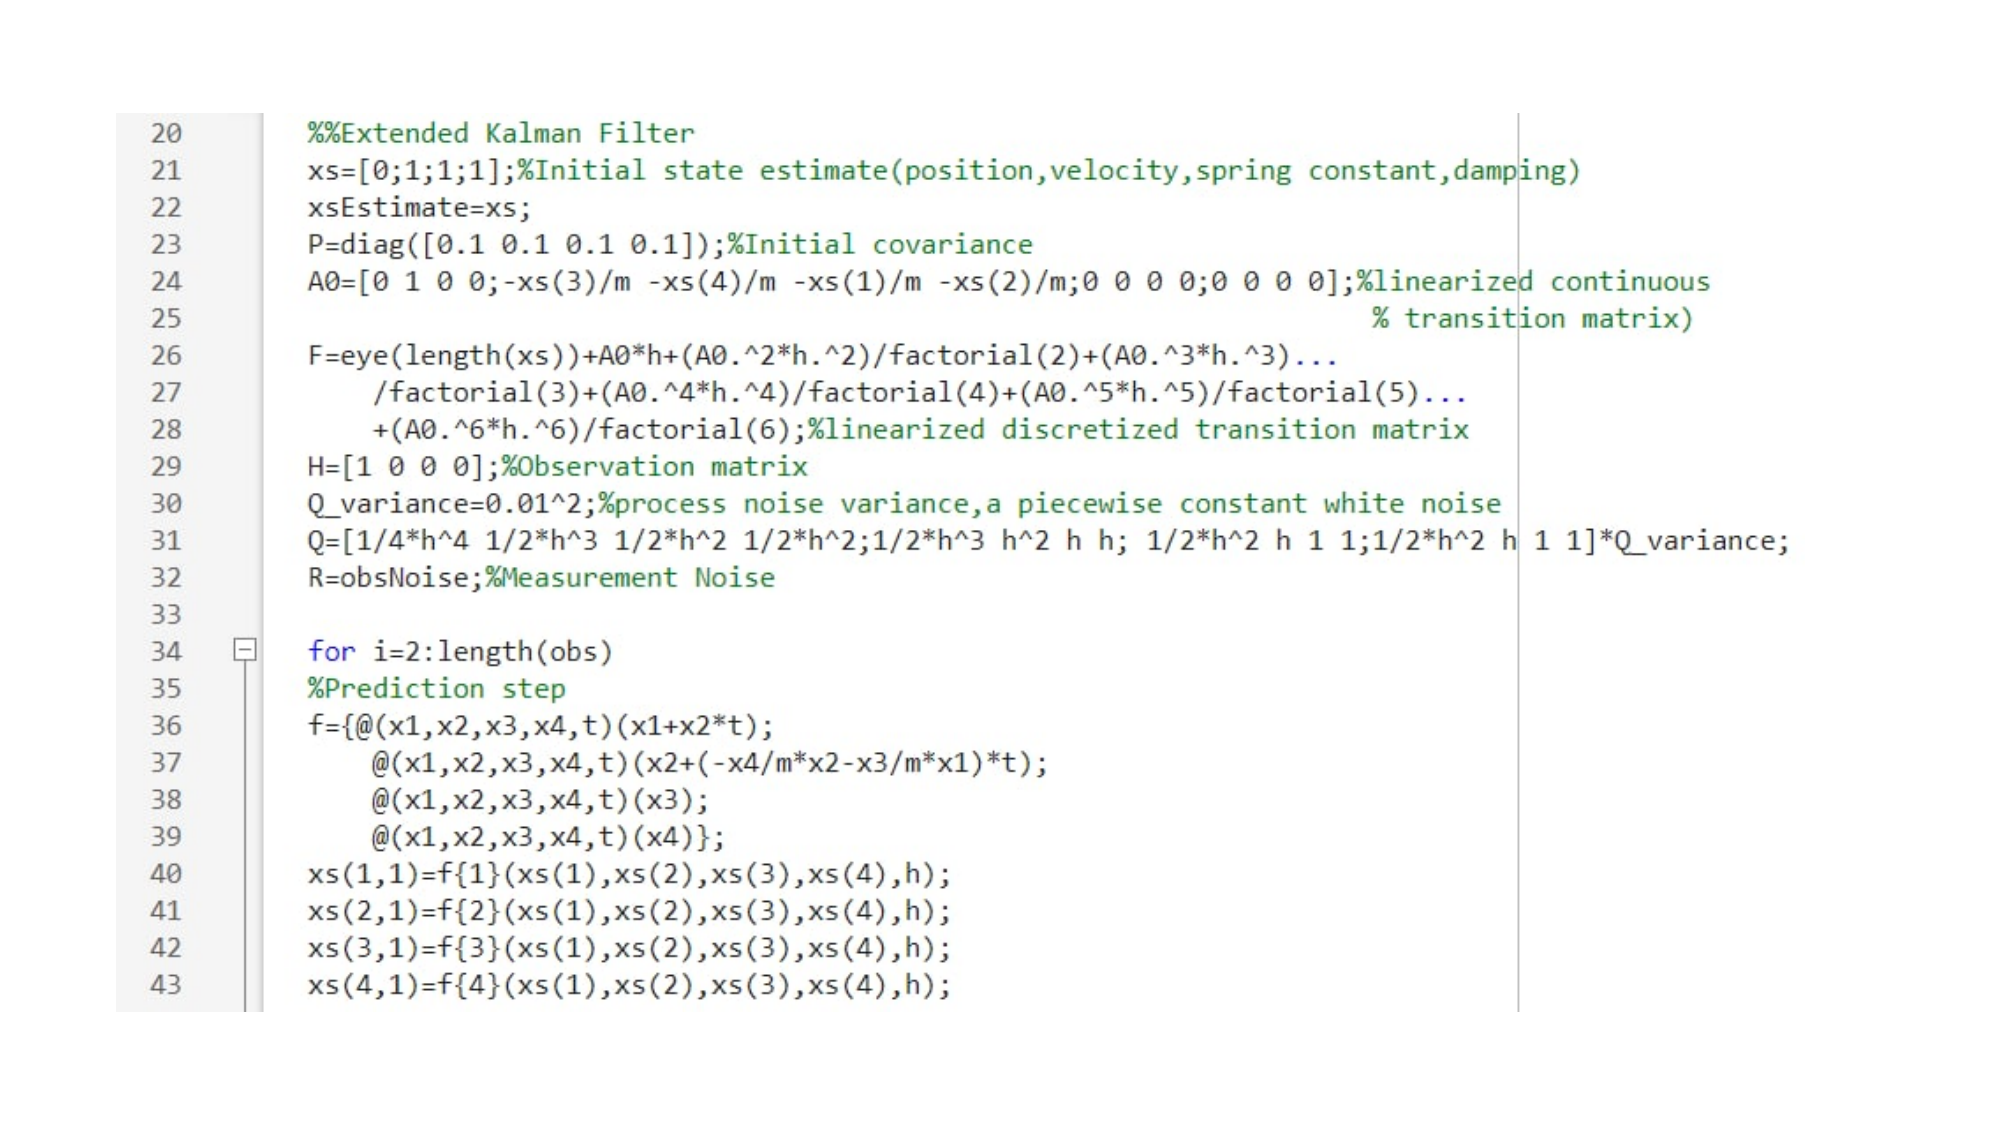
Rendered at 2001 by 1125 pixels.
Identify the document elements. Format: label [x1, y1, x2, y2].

picture [116, 113, 1805, 1012]
